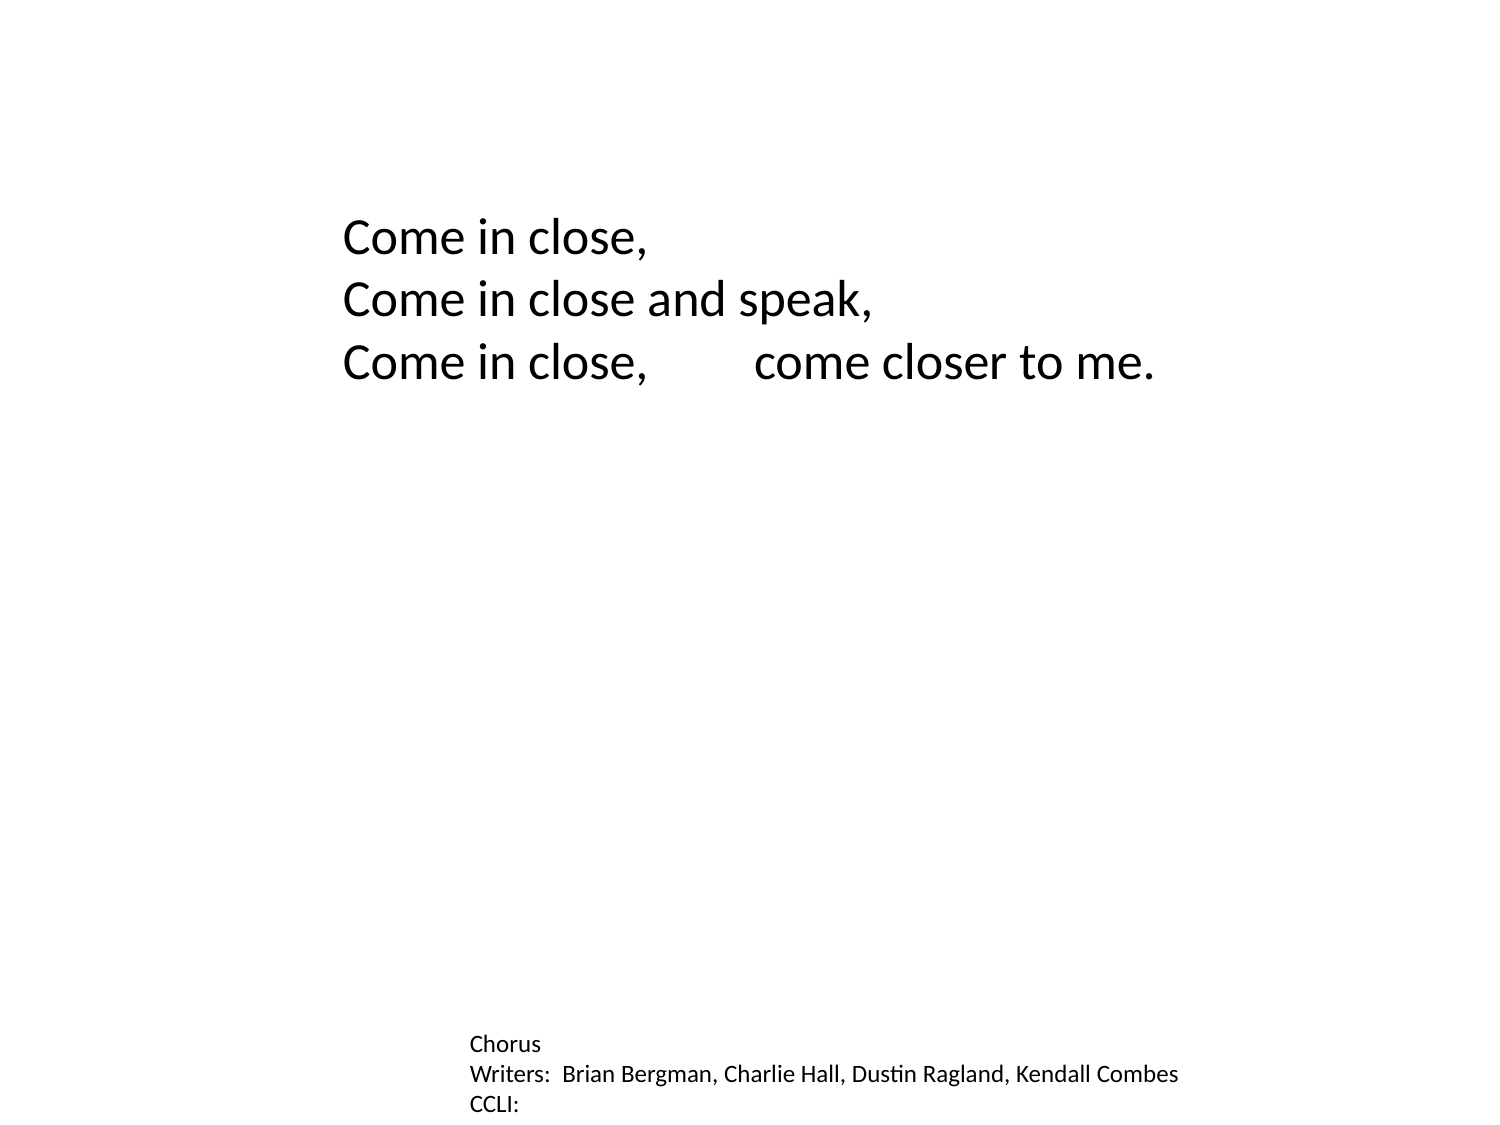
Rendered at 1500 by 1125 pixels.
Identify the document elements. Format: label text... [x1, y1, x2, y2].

text_box Chorus Writers: Brian Bergman, Charlie Hall, Dustin Ragland, Kendall Combes CCLI: [455, 975, 1195, 1125]
text_box Come in close, Come in close and speak, Come in close, come closer to me. [328, 149, 1172, 460]
